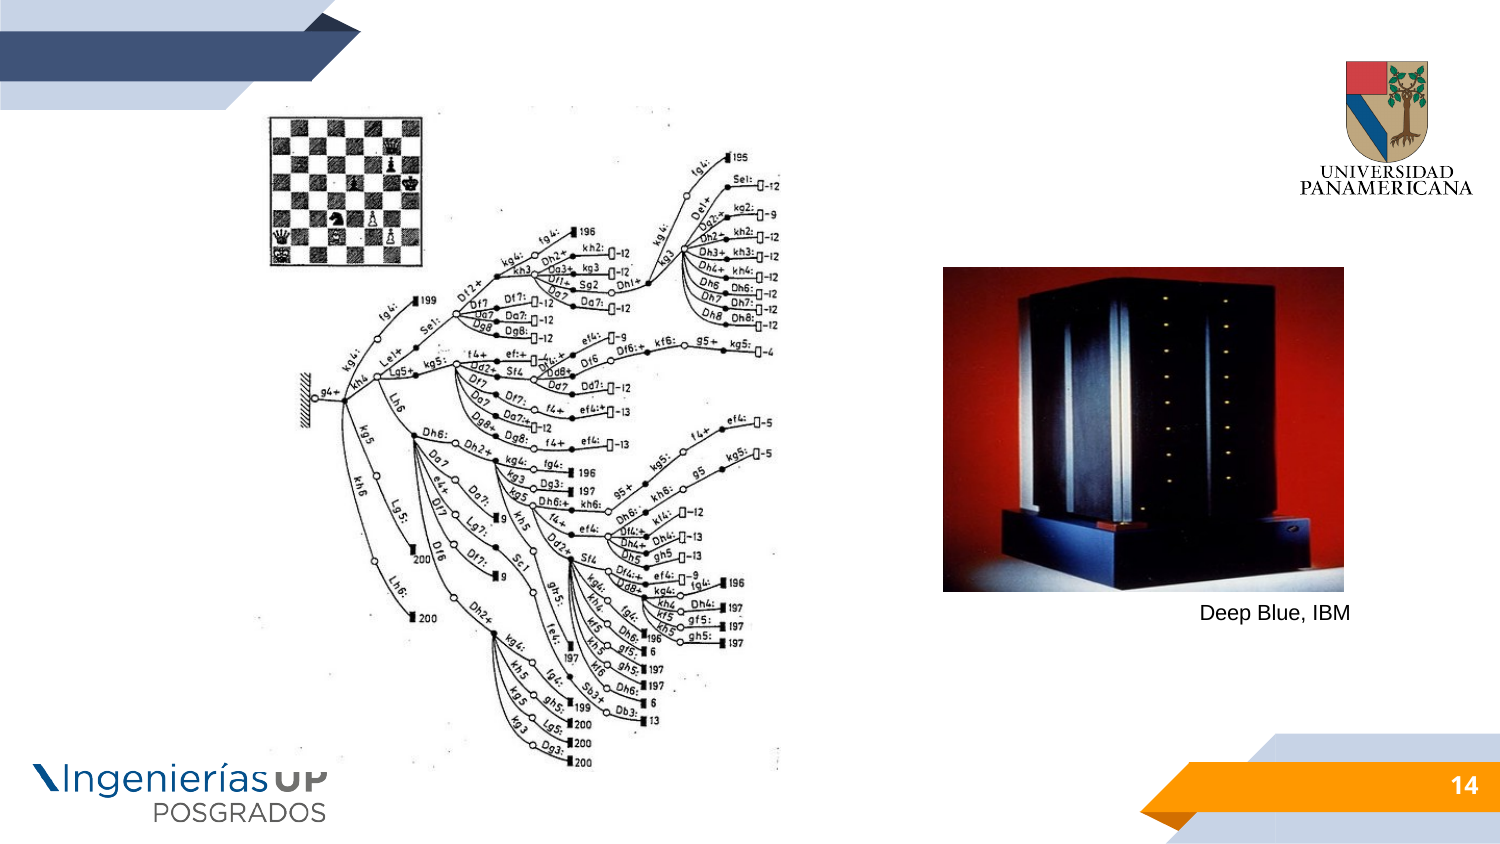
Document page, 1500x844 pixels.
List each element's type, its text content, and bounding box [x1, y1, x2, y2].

picture [943, 267, 1344, 592]
text_box Deep Blue, IBM [1184, 591, 1367, 633]
slide_number 14 [1249, 760, 1494, 813]
picture [1286, 44, 1490, 210]
picture [15, 105, 781, 844]
